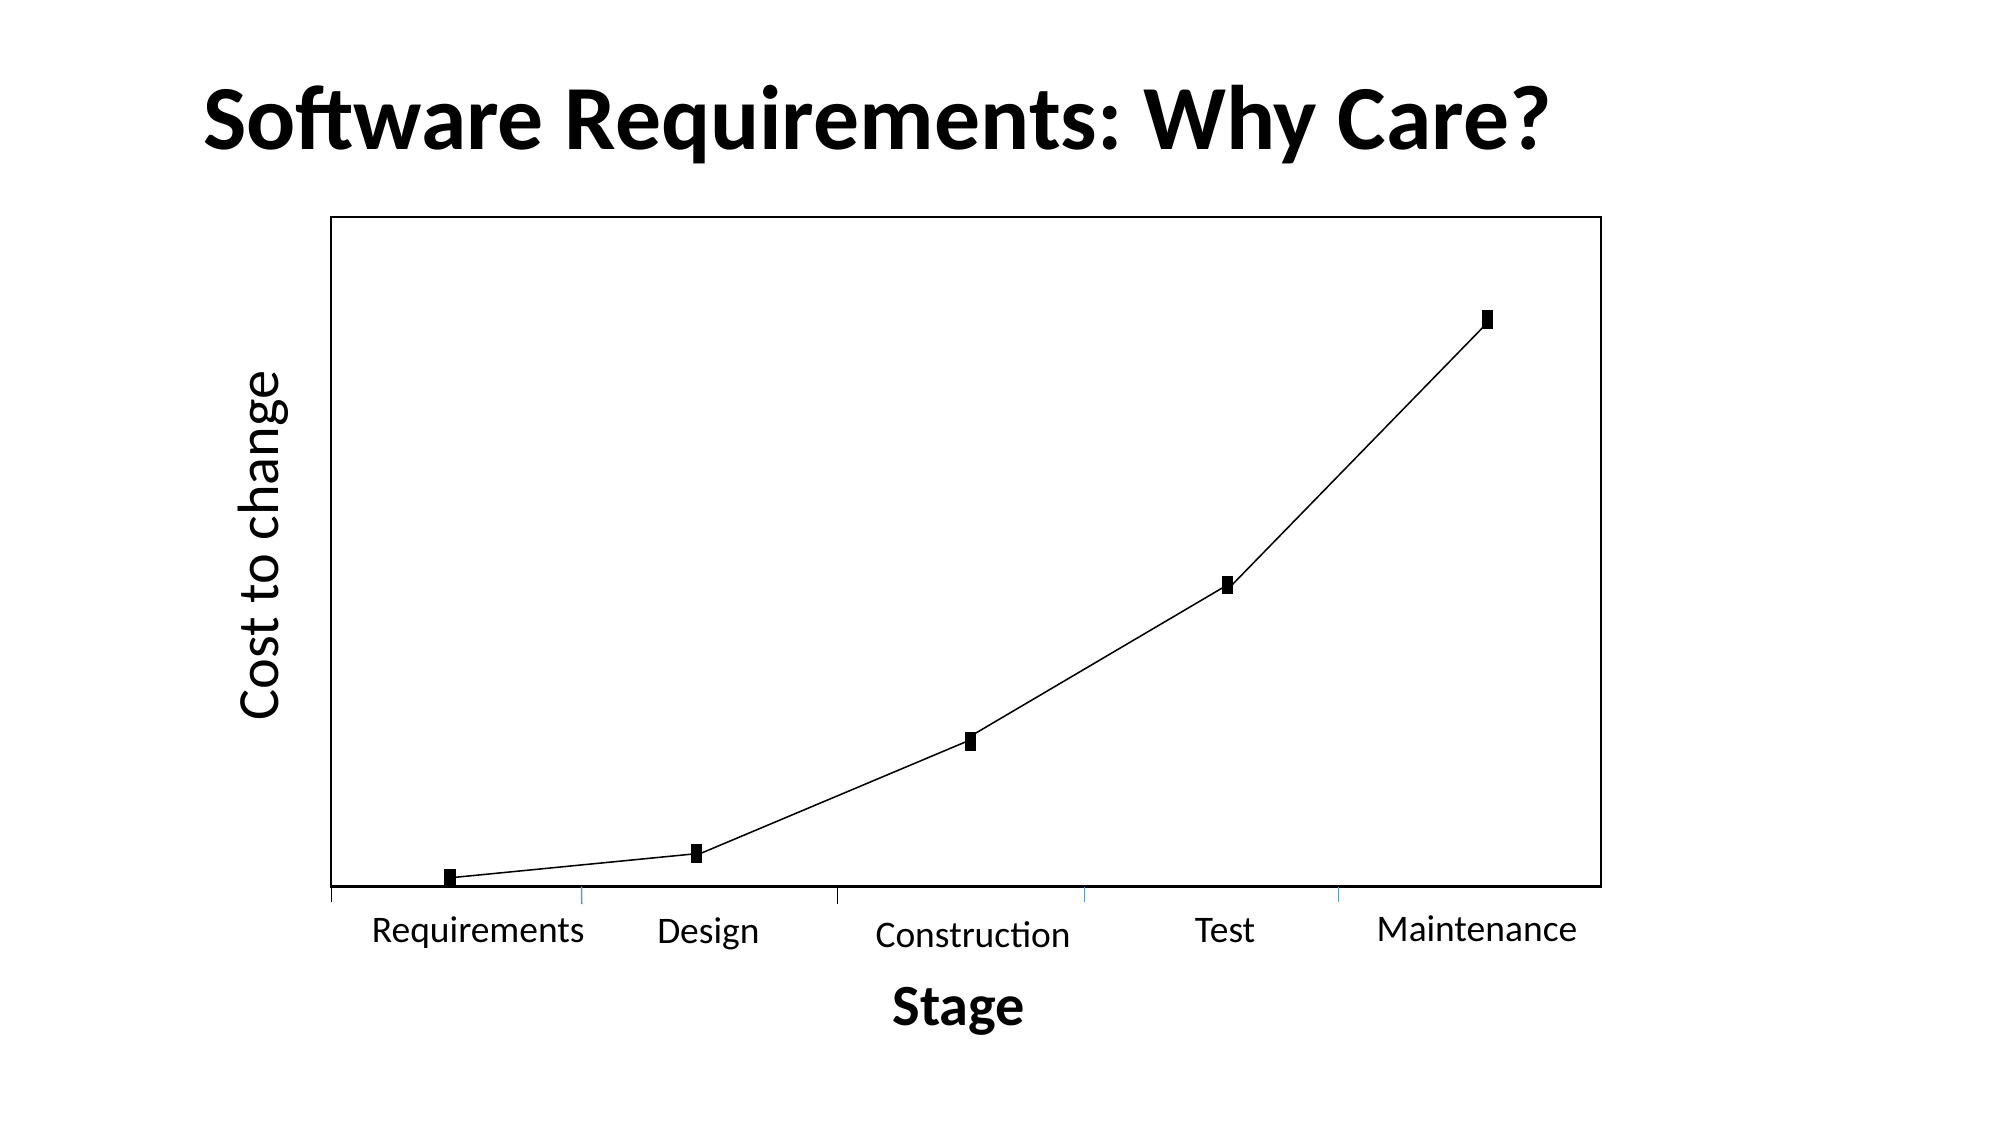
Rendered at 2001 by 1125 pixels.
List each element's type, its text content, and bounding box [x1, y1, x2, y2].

text_box [1222, 576, 1226, 587]
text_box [445, 852, 702, 879]
text_box Maintenance [1361, 896, 1604, 957]
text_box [700, 741, 967, 854]
text_box Stage [798, 959, 1057, 1045]
text_box Requirements [356, 897, 606, 958]
text_box Design [642, 898, 794, 959]
text_box Construction [860, 902, 1115, 963]
list Cost to change [137, 78, 1774, 1014]
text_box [974, 587, 1224, 734]
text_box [1231, 327, 1483, 586]
text_box [965, 733, 976, 751]
text_box [331, 216, 1601, 887]
text_box Software Requirements: Why Care? [188, 50, 1757, 177]
text_box Test [1179, 897, 1271, 958]
text_box [1482, 311, 1492, 328]
